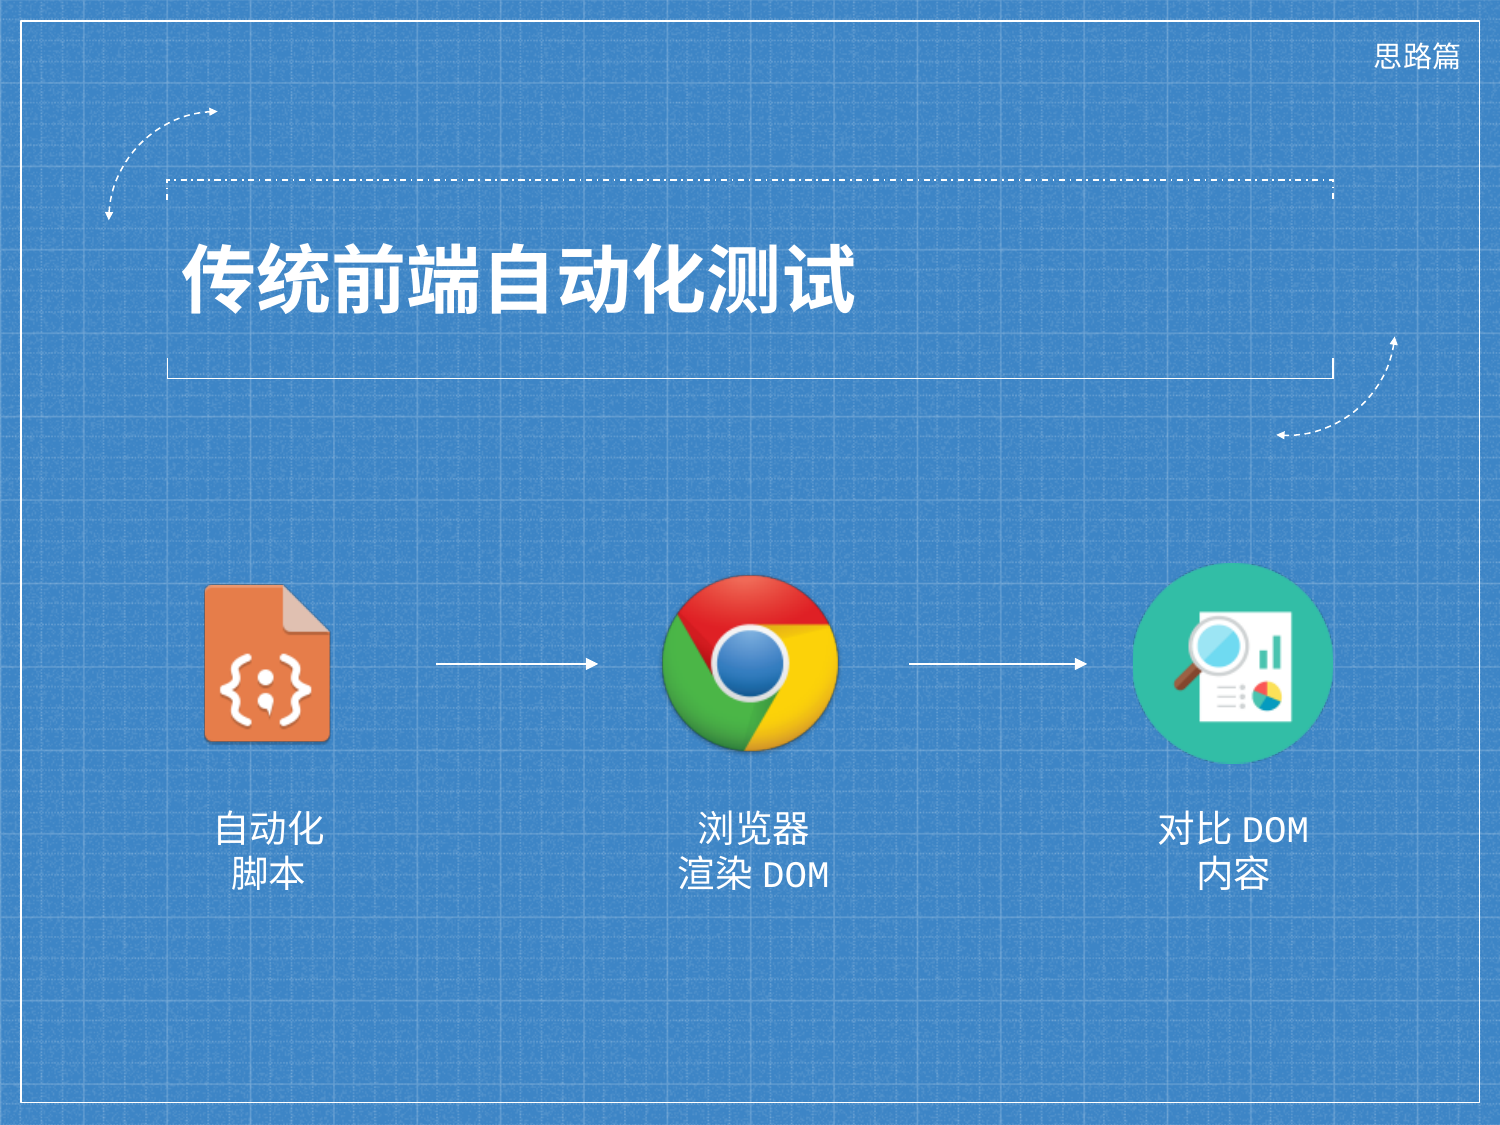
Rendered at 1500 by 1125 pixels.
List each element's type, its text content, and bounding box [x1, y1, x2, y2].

title 传统前端自动化测试 [166, 217, 1334, 344]
list 对比DOM 内容 [1130, 789, 1337, 903]
list 自动化 脚本 [166, 789, 372, 903]
list 浏览器 渲染DOM [649, 789, 858, 903]
picture [0, 0, 1500, 1125]
list 思路篇 [1013, 23, 1477, 81]
